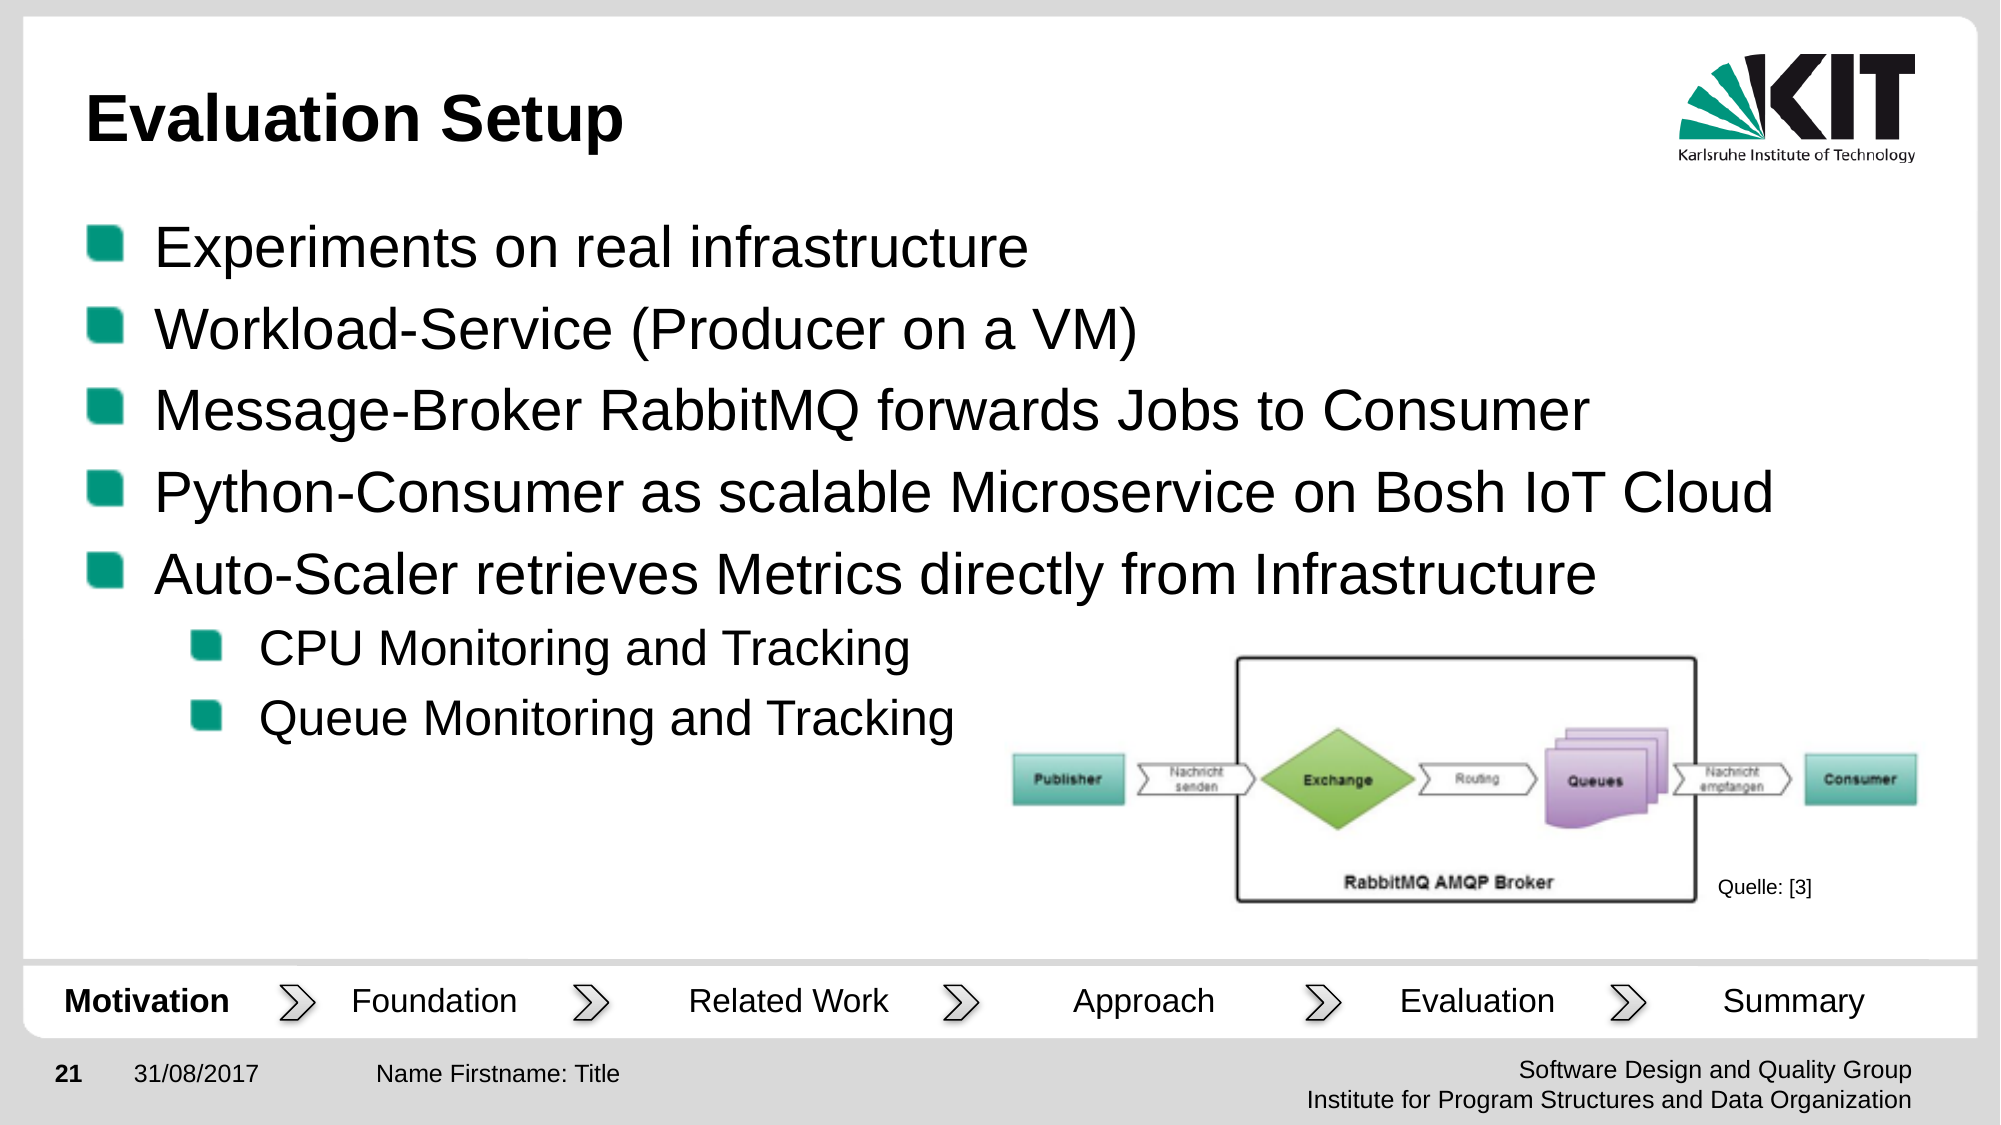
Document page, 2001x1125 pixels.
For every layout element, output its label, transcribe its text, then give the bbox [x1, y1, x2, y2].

picture [0, 0, 2000, 1125]
list Experiments on real infrastructure Workload-Service (Producer on a VM) Message-Broker RabbitMQ forwards Jobs to Consumer Python-Consumer as scalable Microservice on Bosh IoT Cloud Auto-Scaler retrieves Metrics directly from Infrastructure CPU Monitoring and Tracking Queue Monitoring and Tracking [85, 208, 1839, 940]
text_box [15, 962, 2000, 1029]
title Evaluation Setup [85, 62, 1598, 156]
